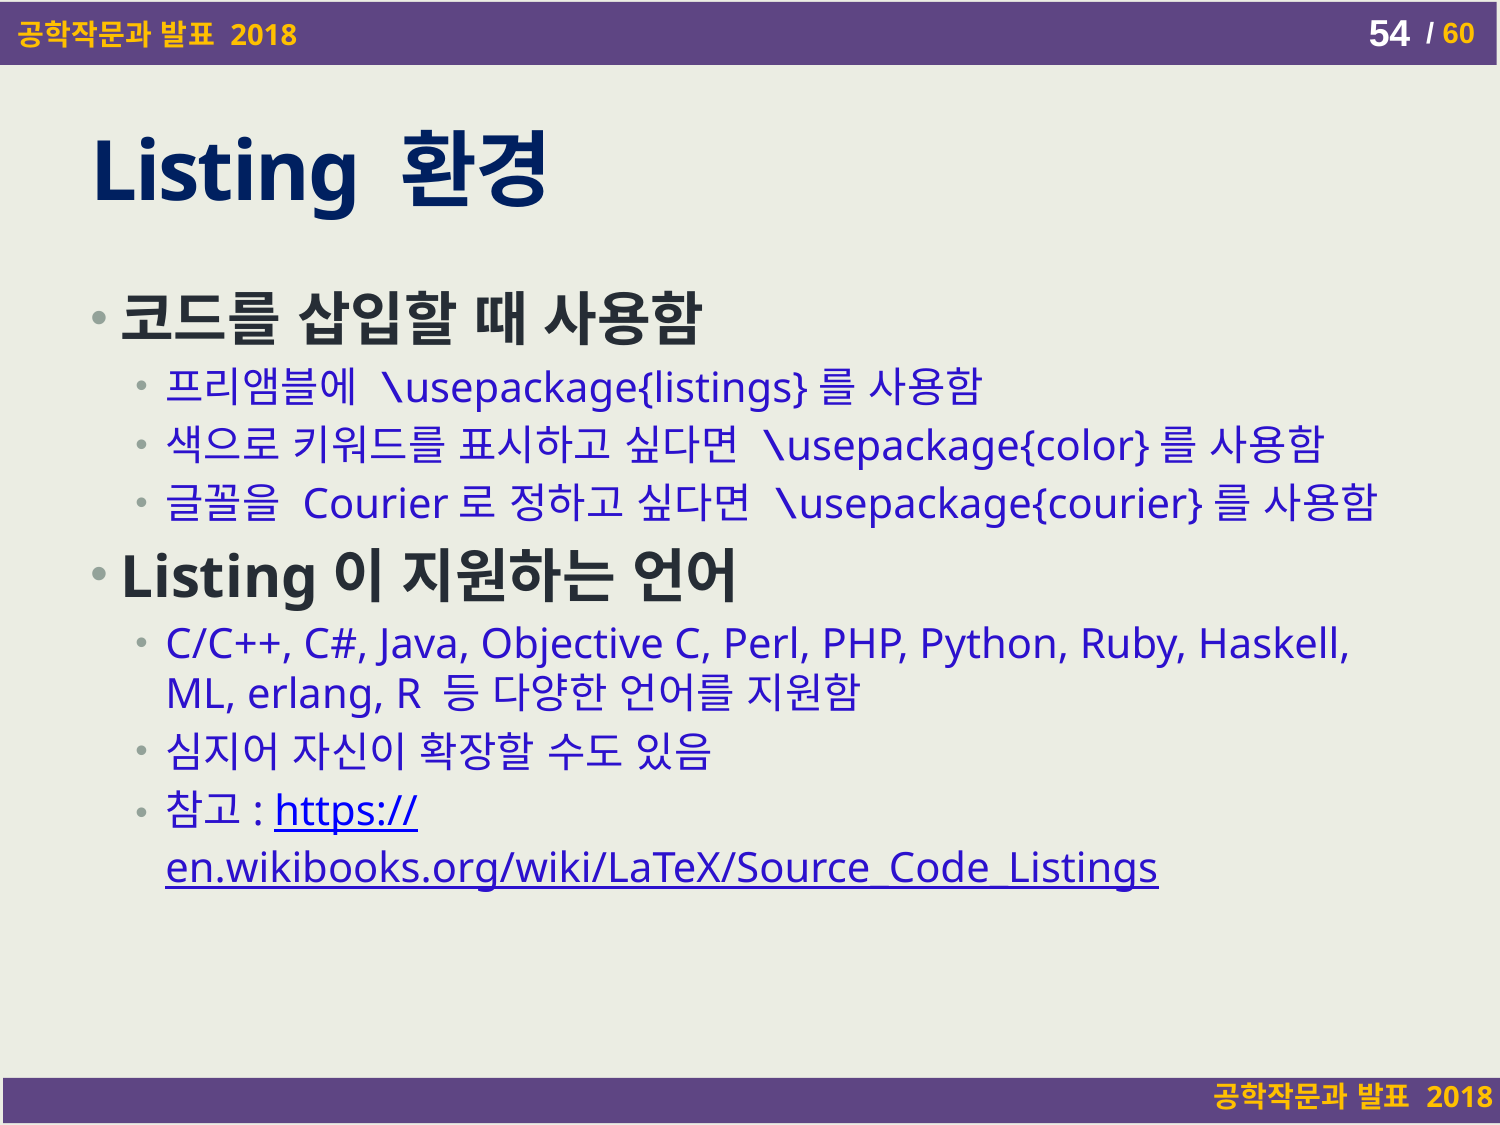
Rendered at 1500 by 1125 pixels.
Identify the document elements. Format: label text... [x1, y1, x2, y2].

slide_number 54 [1334, 4, 1426, 59]
title Listing 환경 [75, 85, 1426, 248]
list 코드를 삽입할 때 사용함 프리앰블에 \usepackage{listings}를 사용함 색으로 키워드를 표시하고 싶다면 \usepackage{color}를 사용함 글꼴을 Courier로 정하고 싶다면 \usepackage{courier}를 사용함 Listing이 지원하는 언어 C/C++, C#, Java, Objective C, Perl, PHP, Python, Ruby, Haskell, ML, erlang, R 등 다양한 언어를 지원함 심지어 자신이 확장할 수도 있음 참고: https://en.wikibooks.org/wiki/LaTeX/Source_Code_Listings [75, 274, 1426, 1075]
